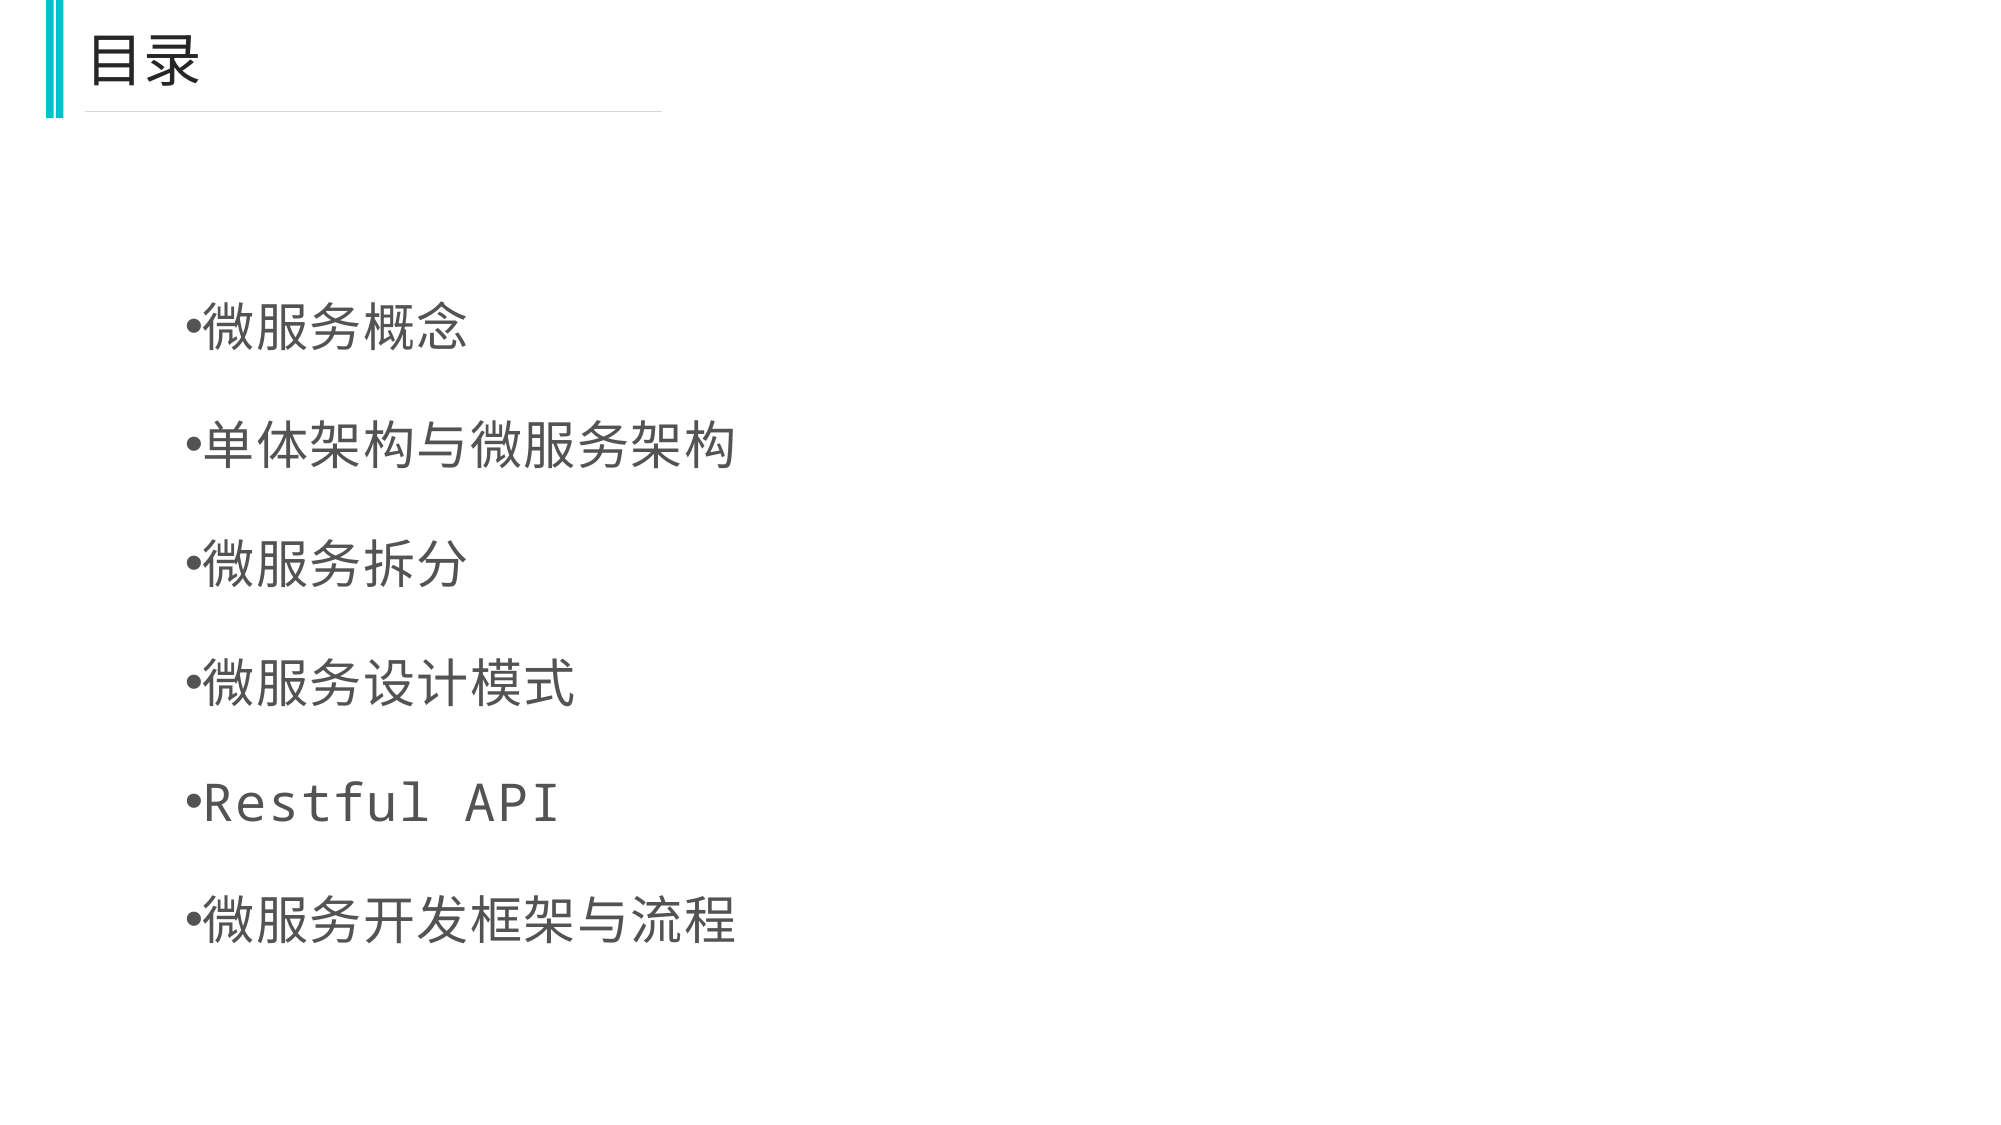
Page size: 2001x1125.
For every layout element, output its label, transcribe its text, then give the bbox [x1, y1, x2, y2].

text_box 目录 [78, 15, 713, 101]
text_box 微服务概念 单体架构与微服务架构 微服务拆分 微服务设计模式 Restful API 微服务开发框架与流程 [102, 255, 1281, 958]
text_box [45, 0, 64, 119]
